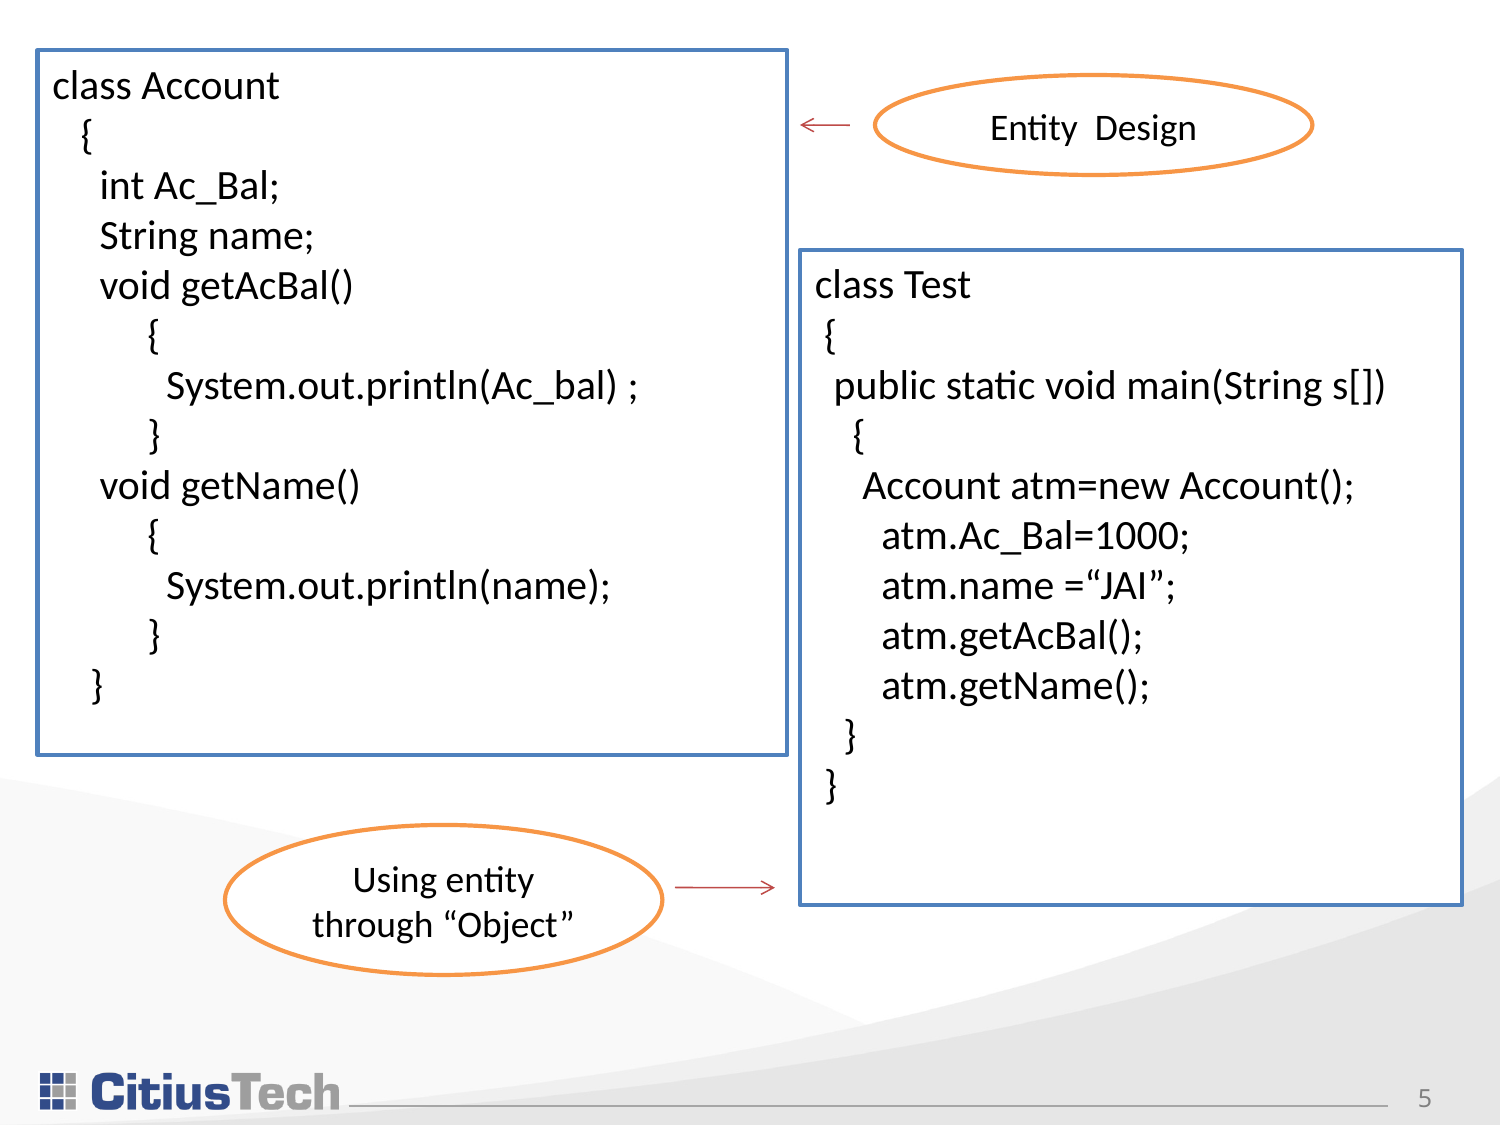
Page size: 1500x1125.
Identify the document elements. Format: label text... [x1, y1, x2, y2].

text_box Using entity through “Object” [222, 822, 665, 978]
text_box class Test { public static void main(String s[]) { Account atm=new Account(); atm.Ac_Bal=1000; atm.name =“JAI”; atm.getAcBal(); atm.getName(); } } [798, 248, 1464, 907]
picture [0, 0, 1500, 1125]
text_box class Account { int Ac_Bal; String name; void getAcBal() { System.out.println(Ac_bal) ; } void getName() { System.out.println(name); } } [35, 48, 789, 757]
text_box Entity Design [872, 72, 1315, 178]
